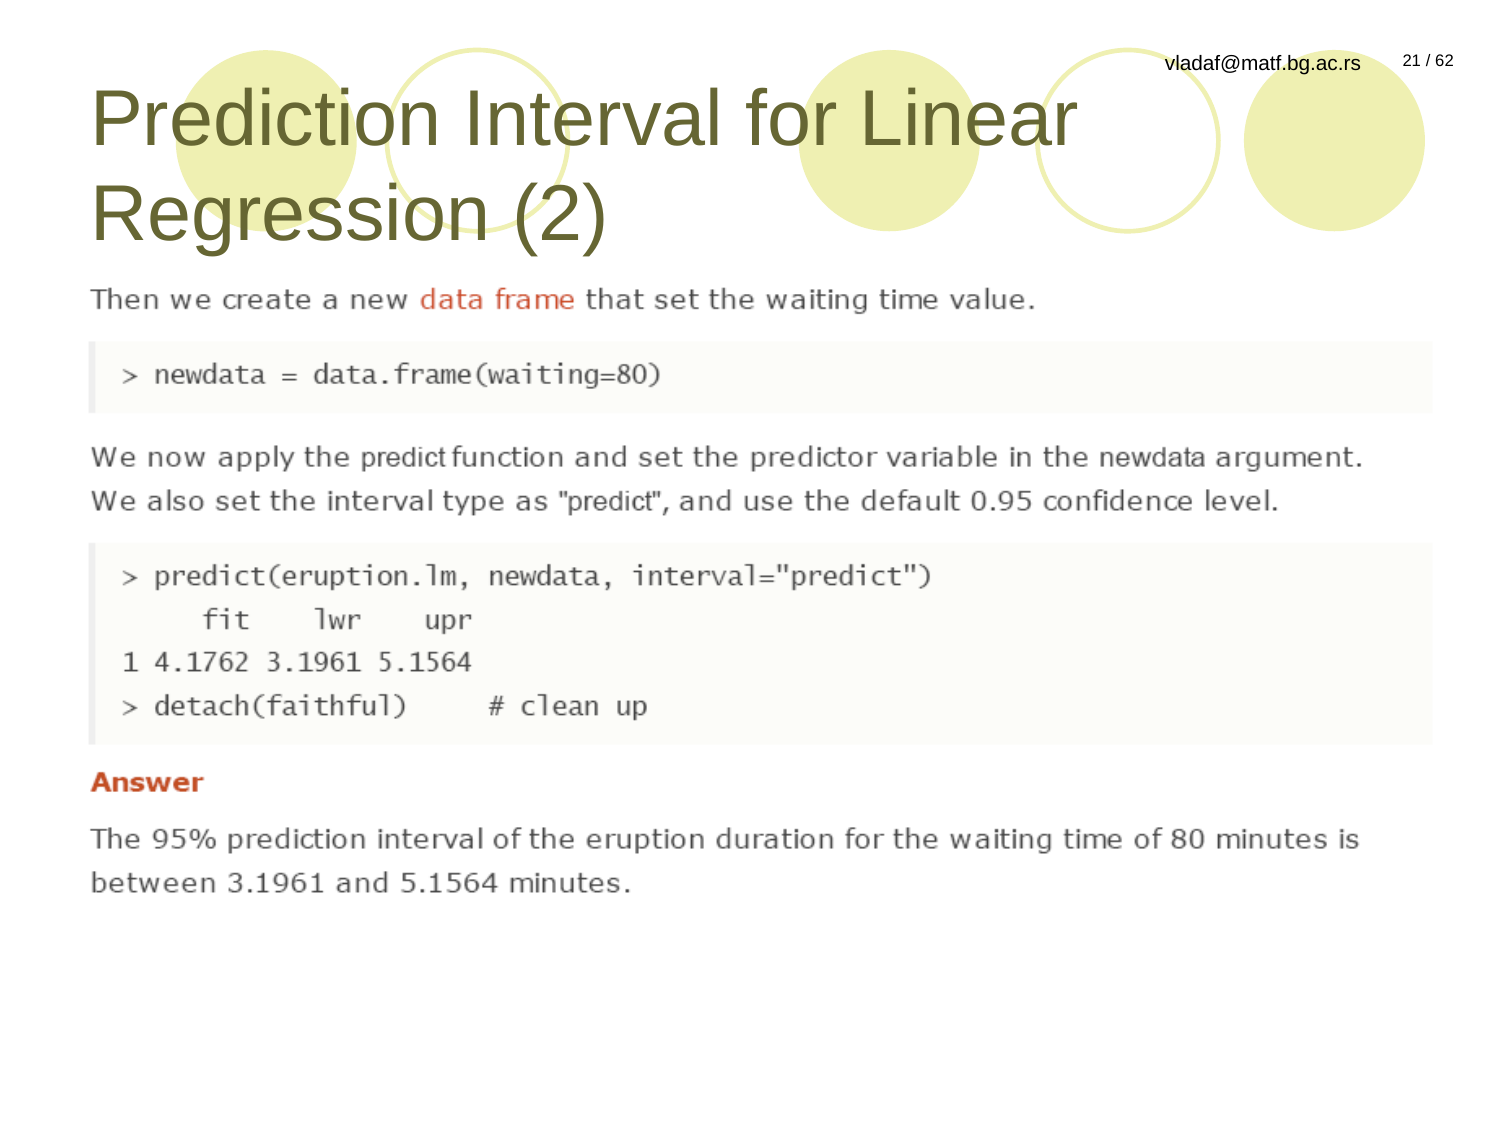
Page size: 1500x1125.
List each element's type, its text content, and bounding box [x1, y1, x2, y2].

picture [76, 279, 1436, 910]
title Prediction Interval for Linear Regression (2) [75, 90, 1475, 233]
